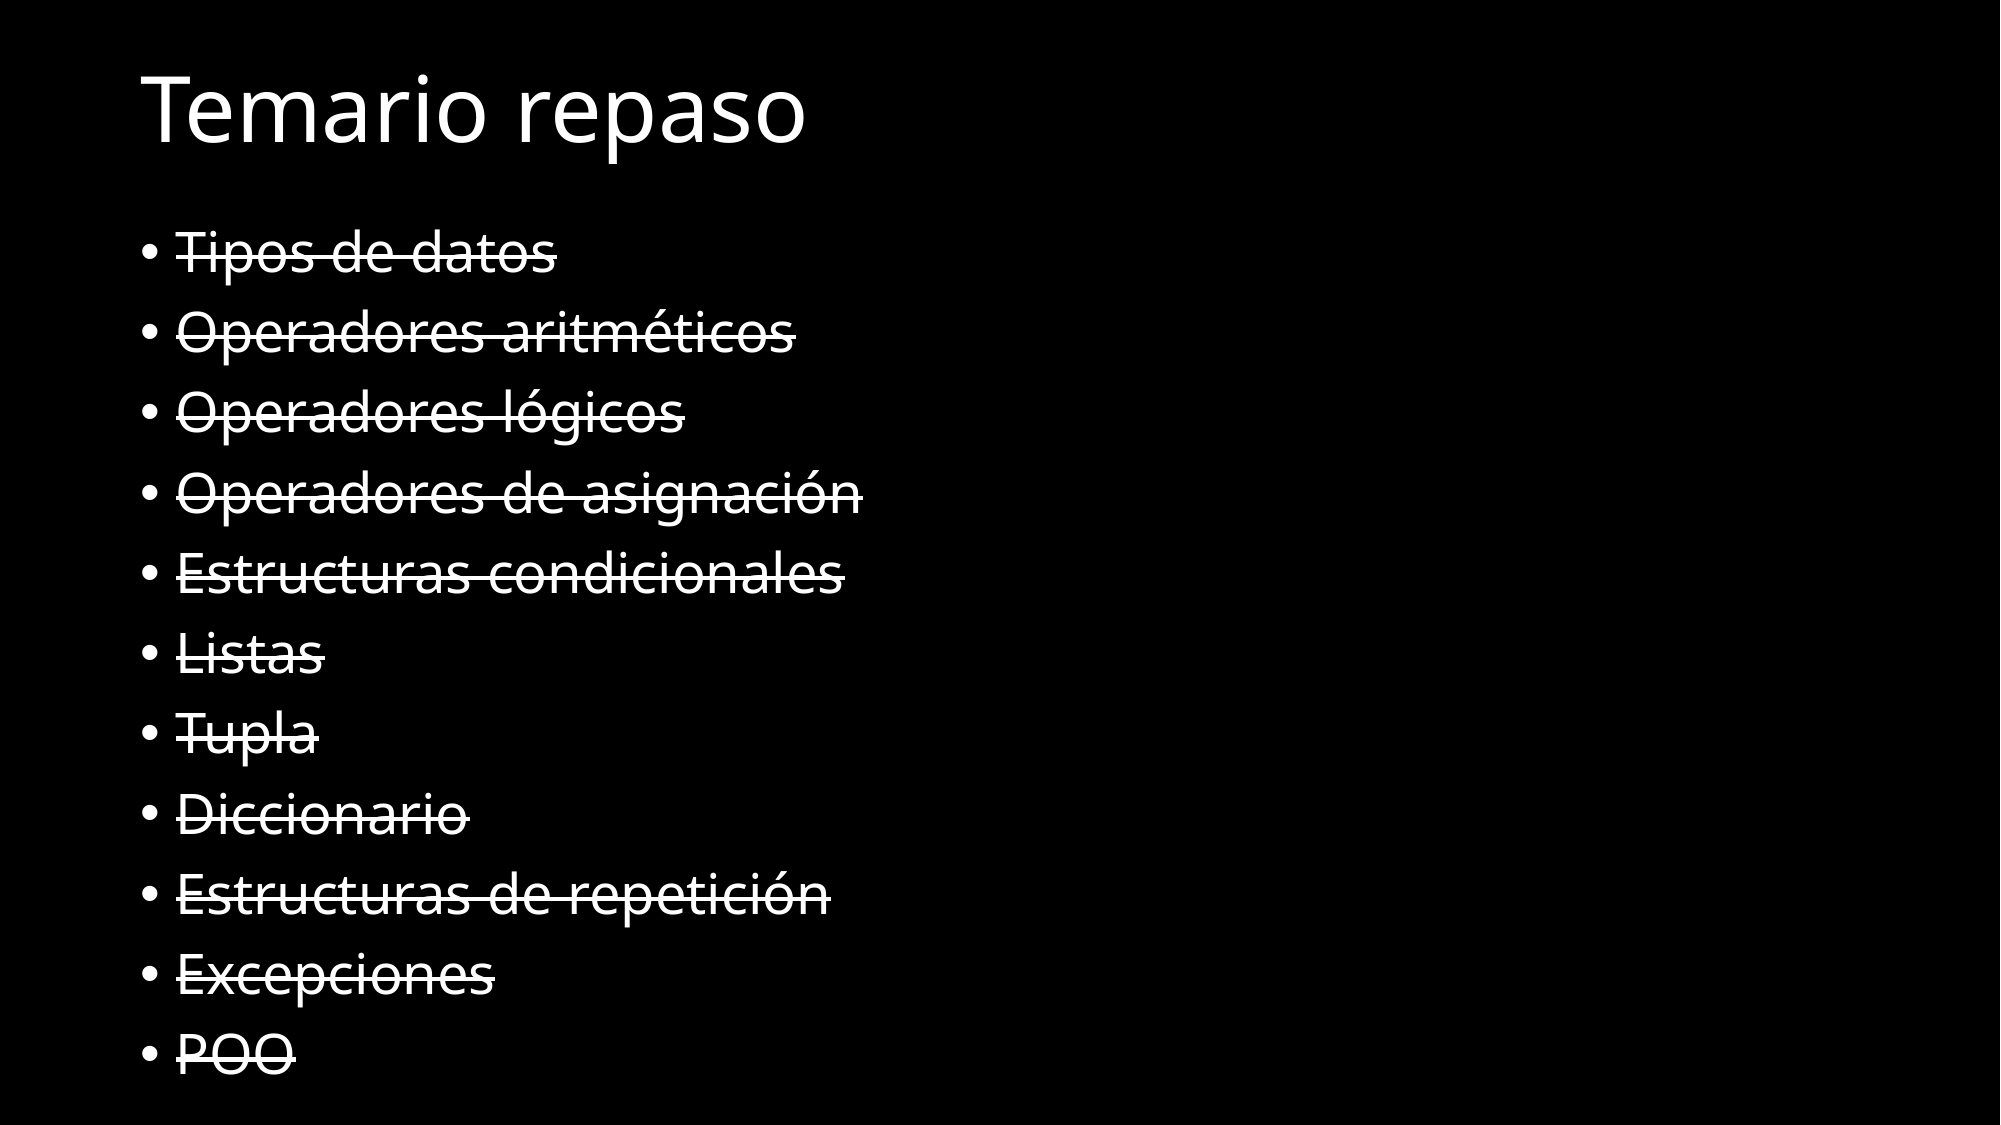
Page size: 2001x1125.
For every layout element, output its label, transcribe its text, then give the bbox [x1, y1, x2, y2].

text_box Tipos de datos Operadores aritméticos Operadores lógicos Operadores de asignación Estructuras condicionales Listas Tupla Diccionario Estructuras de repetición Excepciones POO [124, 216, 2000, 1099]
text_box Temario repaso [124, 56, 1625, 189]
